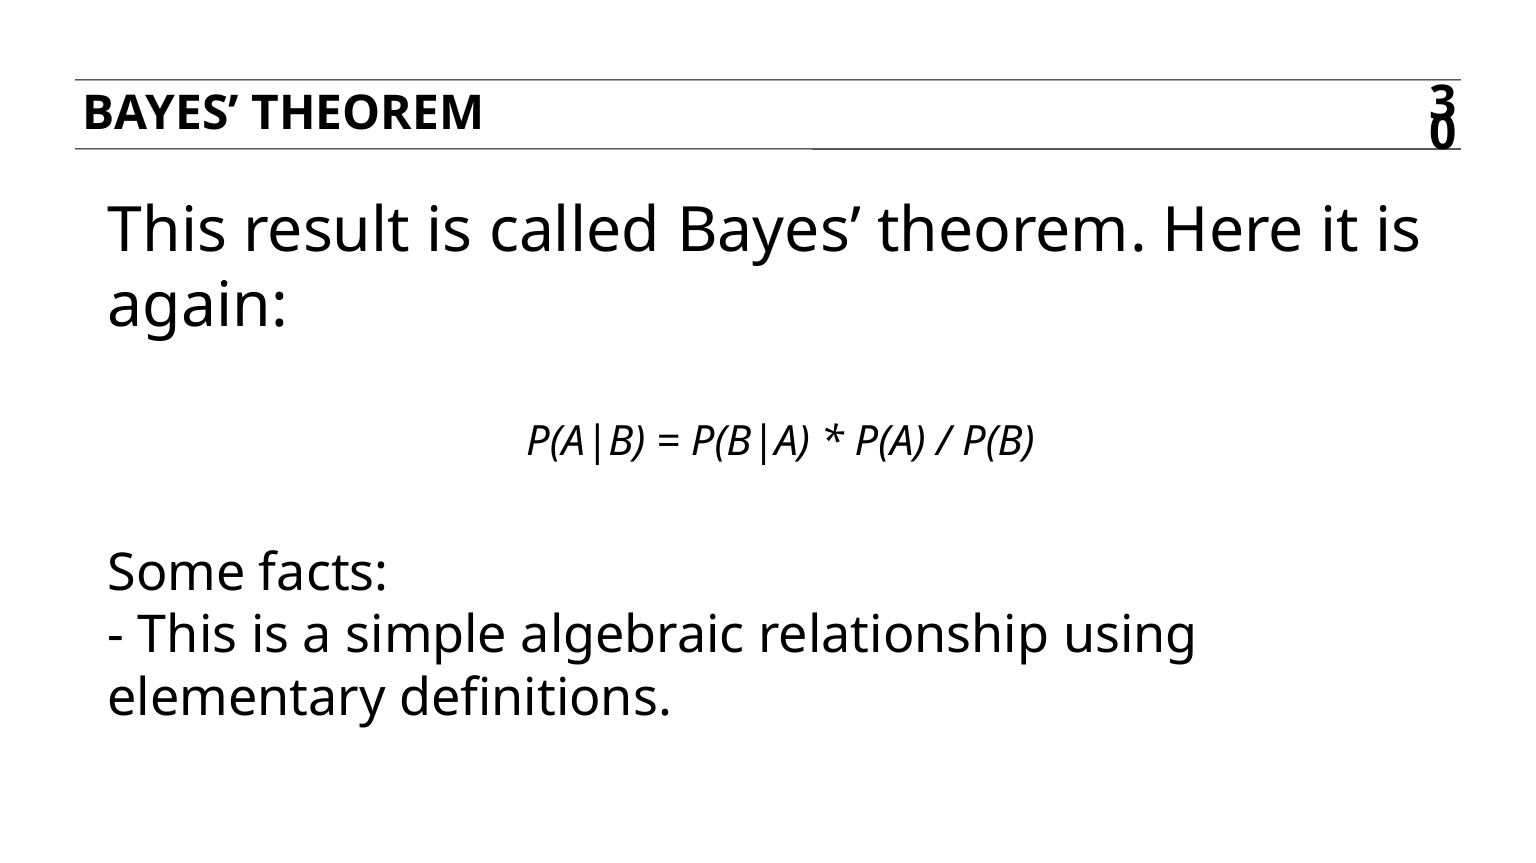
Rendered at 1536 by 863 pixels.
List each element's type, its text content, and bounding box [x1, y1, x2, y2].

text_box This result is called Bayes’ theorem. Here it is again: P(A|B) = P(B|A) * P(A) / P(B) Some facts: - This is a simple algebraic relationship using elementary definitions. [92, 181, 1468, 734]
slide_number 30 [1419, 86, 1461, 138]
list Bayes’ theorem [67, 81, 1118, 132]
